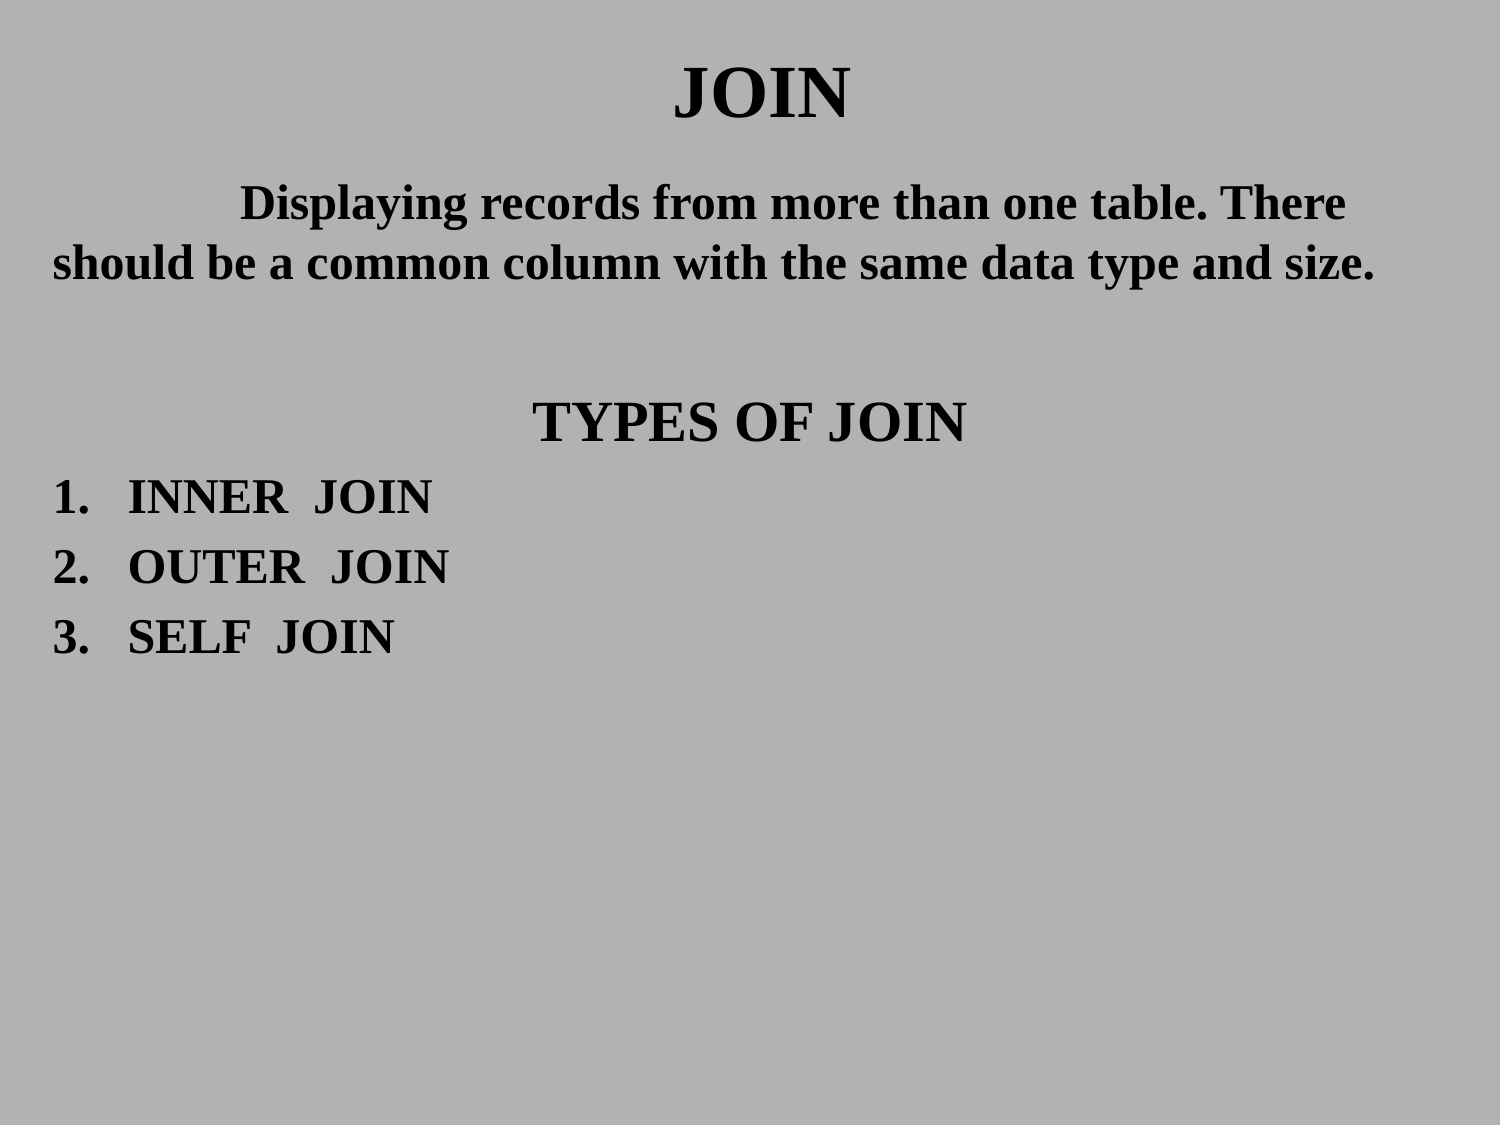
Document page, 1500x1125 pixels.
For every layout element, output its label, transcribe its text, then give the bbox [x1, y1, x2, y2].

title JOIN [124, 24, 1401, 151]
subtitle Displaying records from more than one table. There should be a common column with the same data type and size. TYPES OF JOIN INNER JOIN OUTER JOIN SELF JOIN [37, 162, 1463, 1063]
